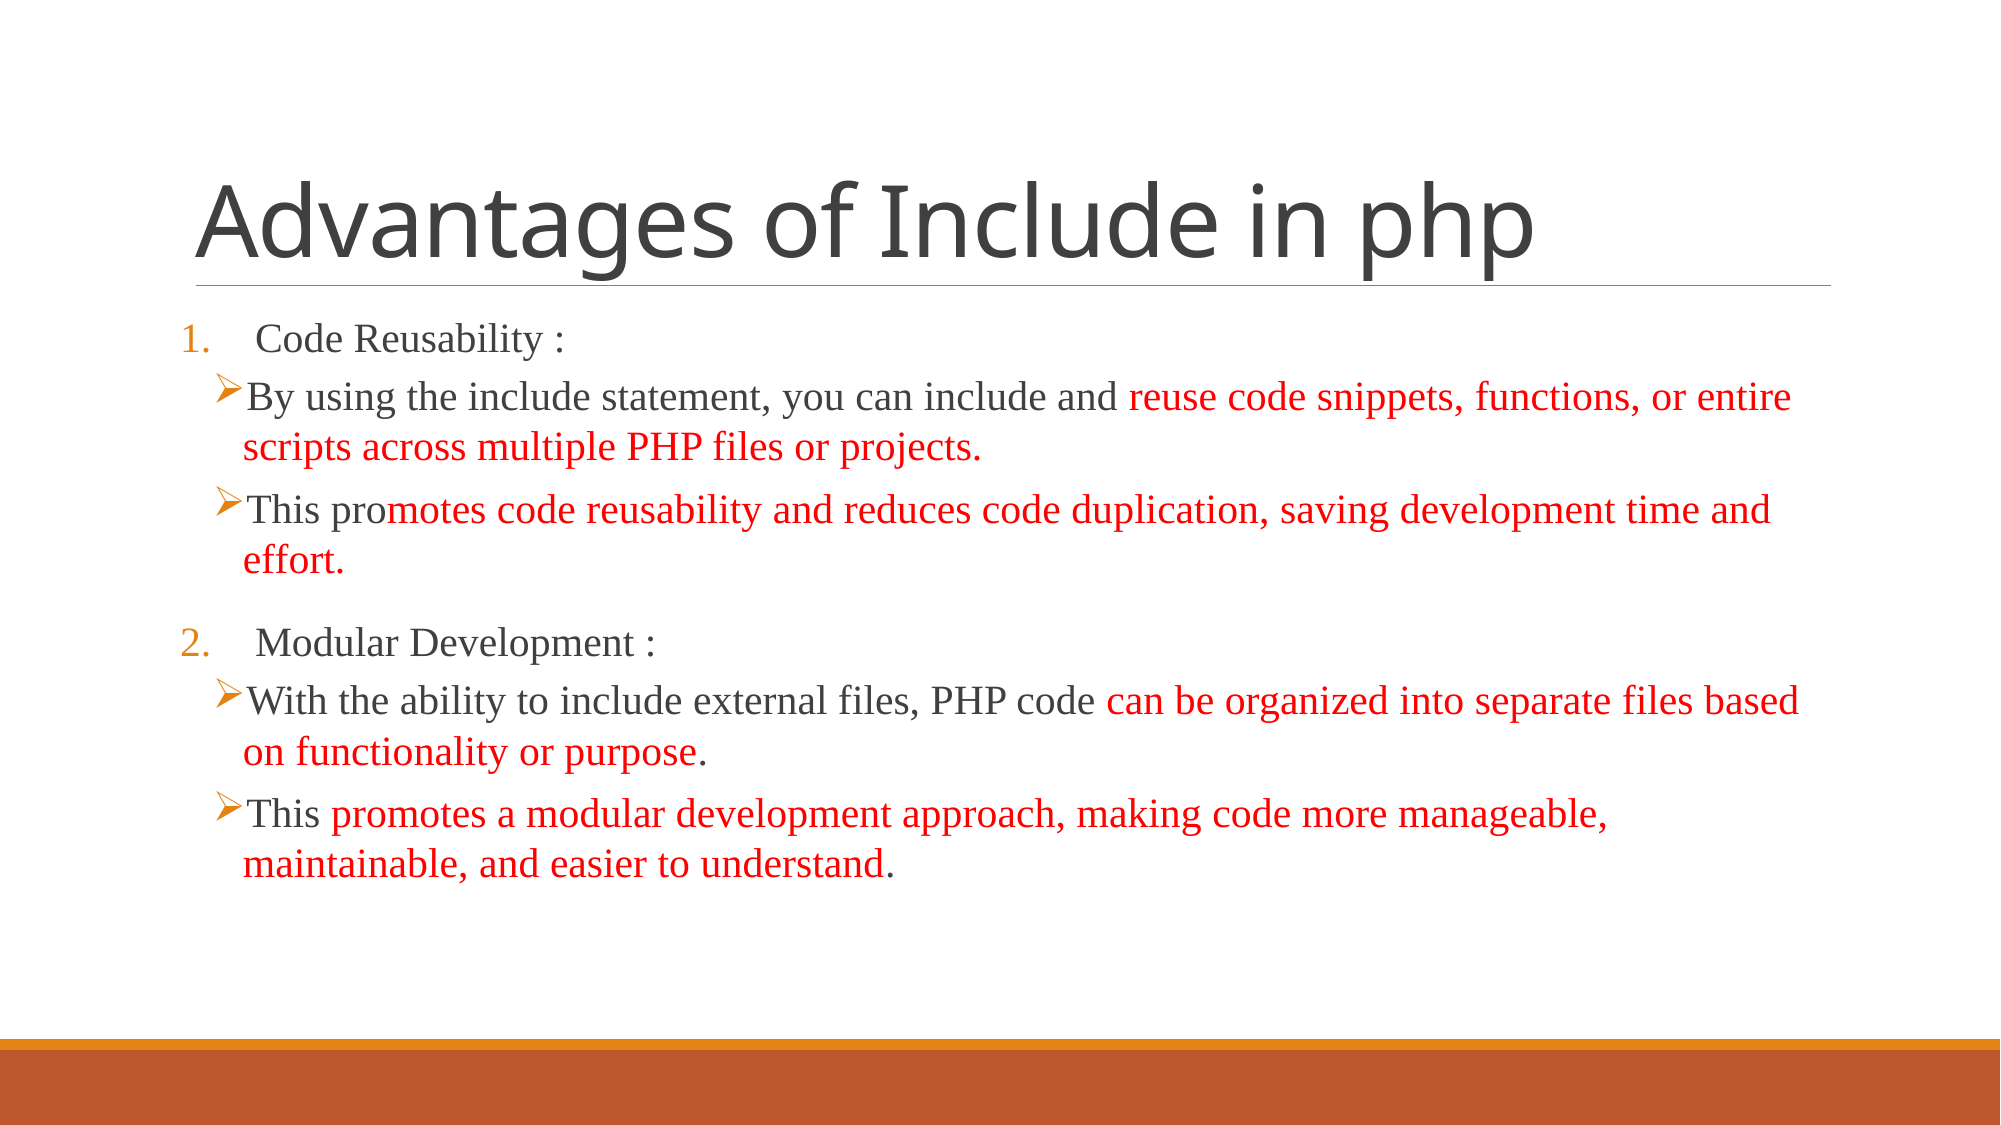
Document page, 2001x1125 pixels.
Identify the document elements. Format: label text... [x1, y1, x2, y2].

title Advantages of Include in php [180, 47, 1830, 285]
list Code Reusability : By using the include statement, you can include and reuse code snippets, functions, or entire scripts across multiple PHP files or projects. This promotes code reusability and reduces code duplication, saving development time and effort. Modular Development : With the ability to include external files, PHP code can be organized into separate files based on functionality or purpose. This promotes a modular development approach, making code more manageable, maintainable, and easier to understand. [180, 302, 1830, 963]
